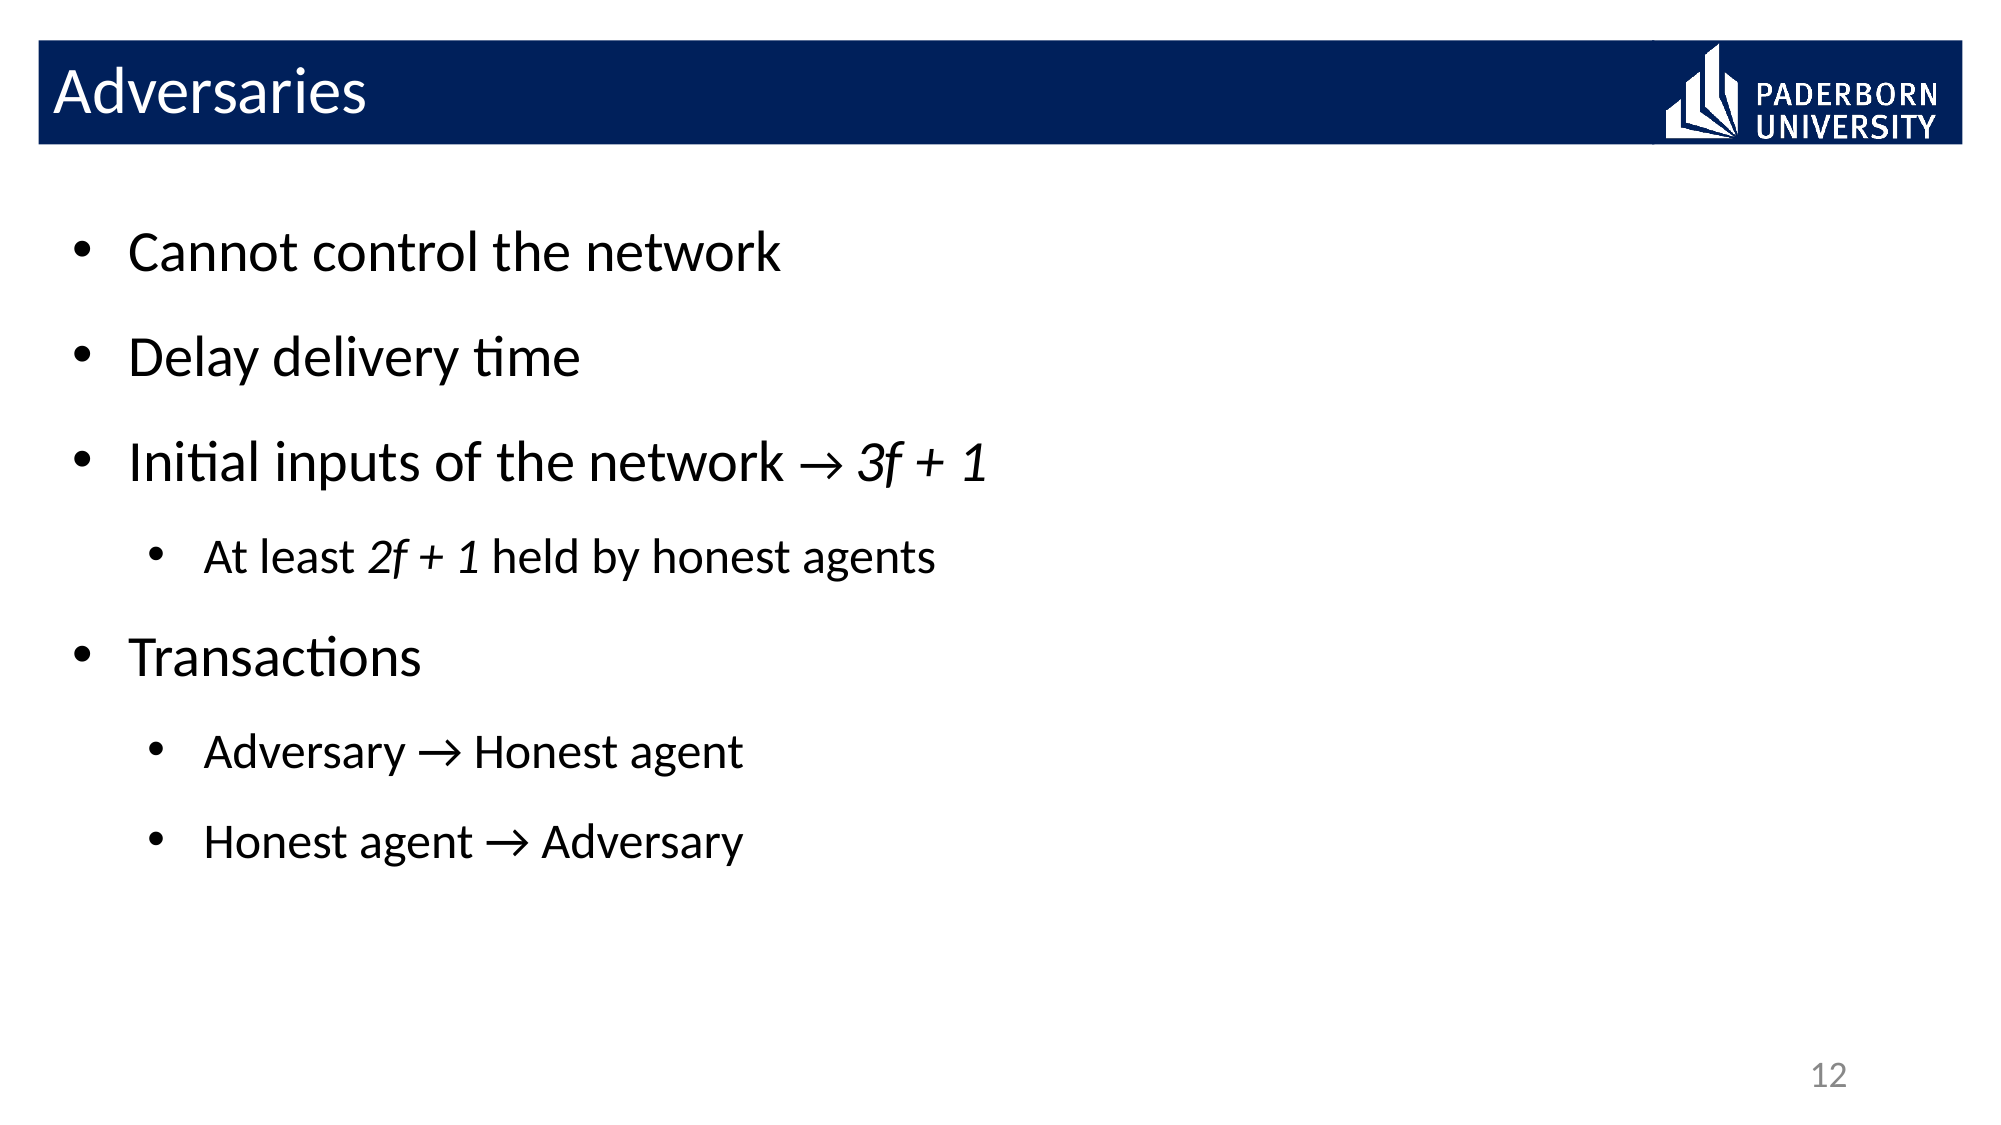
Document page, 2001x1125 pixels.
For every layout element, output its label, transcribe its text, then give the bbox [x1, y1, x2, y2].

picture [1666, 43, 1936, 139]
title Adversaries [38, 40, 1655, 145]
slide_number 12 [1412, 1042, 1863, 1103]
list Cannot control the network Delay delivery time Initial inputs of the network → 3f + 1 At least 2f + 1 held by honest agents Transactions Adversary → Honest agent Honest agent → Adversary [38, 170, 1961, 1030]
